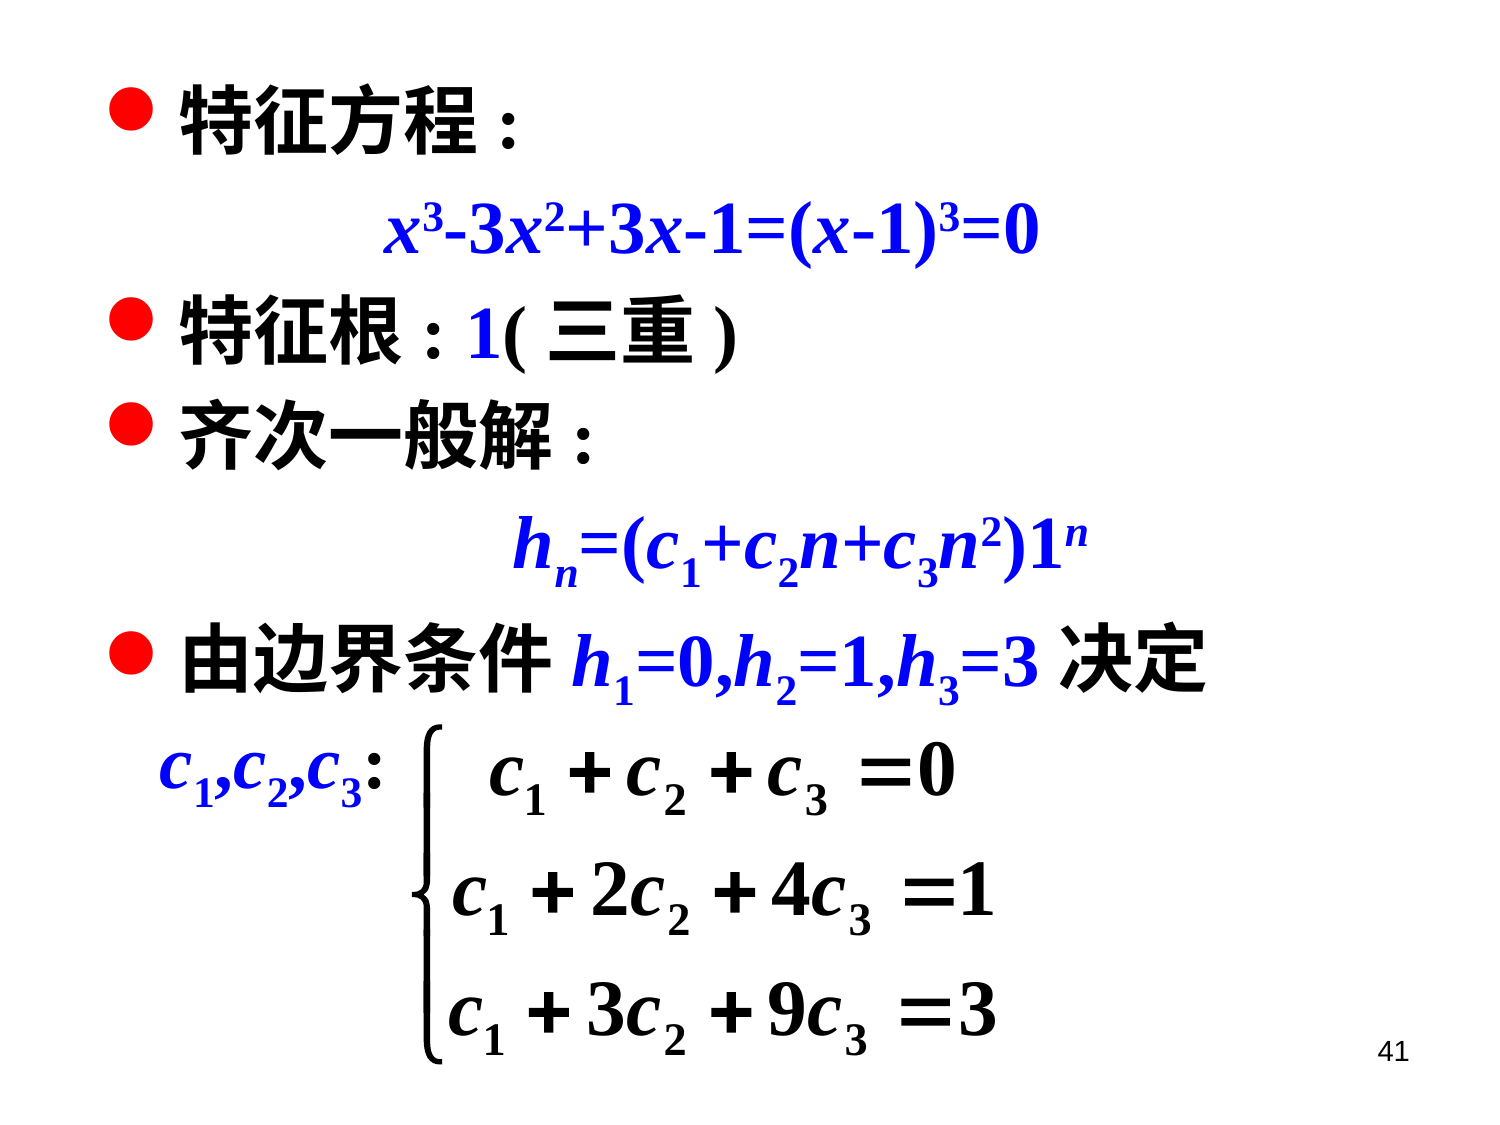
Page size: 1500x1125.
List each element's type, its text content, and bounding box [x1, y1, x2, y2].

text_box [394, 709, 1011, 1083]
list 特征方程: x3-3x2+3x-1=(x-1)3=0 特征根: 1(三重) 齐次一般解: hn=(c1+c2n+c3n2)1n 由边界条件h1=0,h2=1,h3=3决定c1,c2,c3: [88, 66, 1439, 503]
slide_number 41 [1074, 1024, 1425, 1103]
list 特征方程: x3-3x2+3x-1=(x-1)3=0 特征根: 1(三重) 齐次一般解: hn=(c1+c2n+c3n2)1n 由边界条件h1=0,h2=1,h3=3决定c1,c2,c3: [88, 504, 1439, 717]
